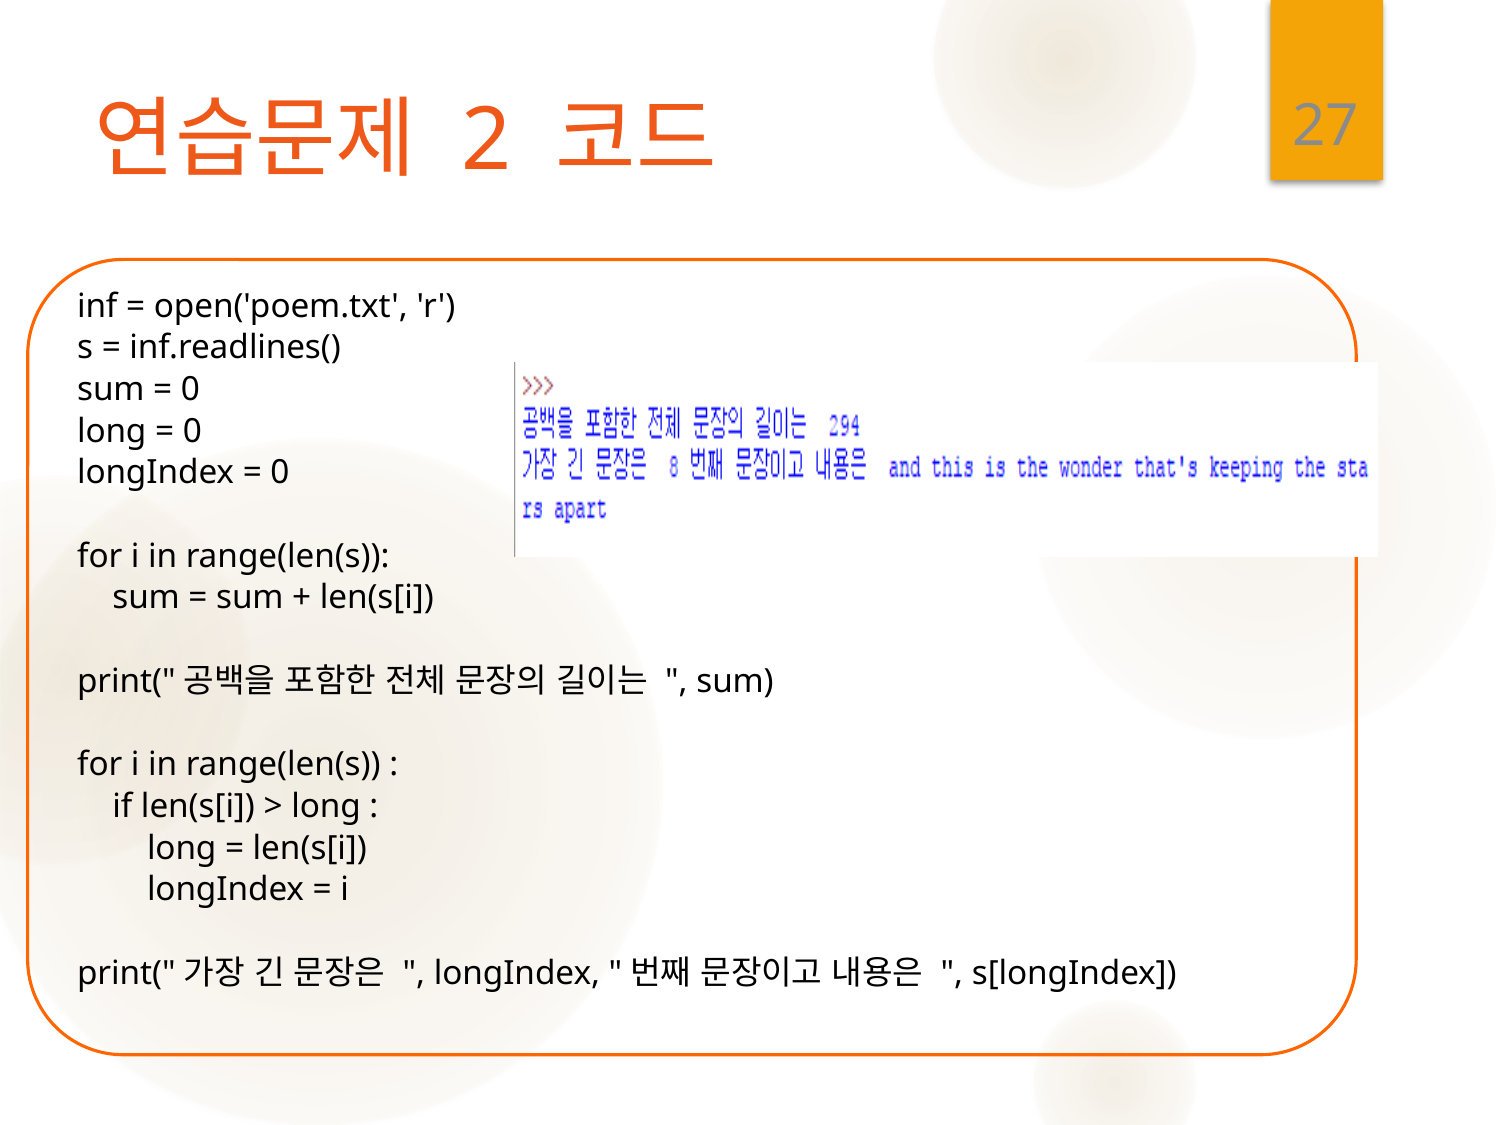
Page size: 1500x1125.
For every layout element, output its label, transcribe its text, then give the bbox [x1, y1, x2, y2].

text_box inf = open('poem.txt', 'r') s = inf.readlines() sum = 0 long = 0 longIndex = 0 for i in range(len(s)): sum = sum + len(s[i]) print("공백을 포함한 전체 문장의 길이는 ", sum) for i in range(len(s)) : if len(s[i]) > long : long = len(s[i]) longIndex = i print("가장 긴 문장은 ", longIndex, "번째 문장이고 내용은 ", s[longIndex]) [62, 274, 1357, 999]
text_box [72, 259, 1312, 274]
picture [514, 361, 1378, 558]
text_box [27, 281, 1348, 1055]
title 연습문제 2 코드 [79, 74, 1237, 269]
slide_number 27 [1273, 48, 1378, 175]
